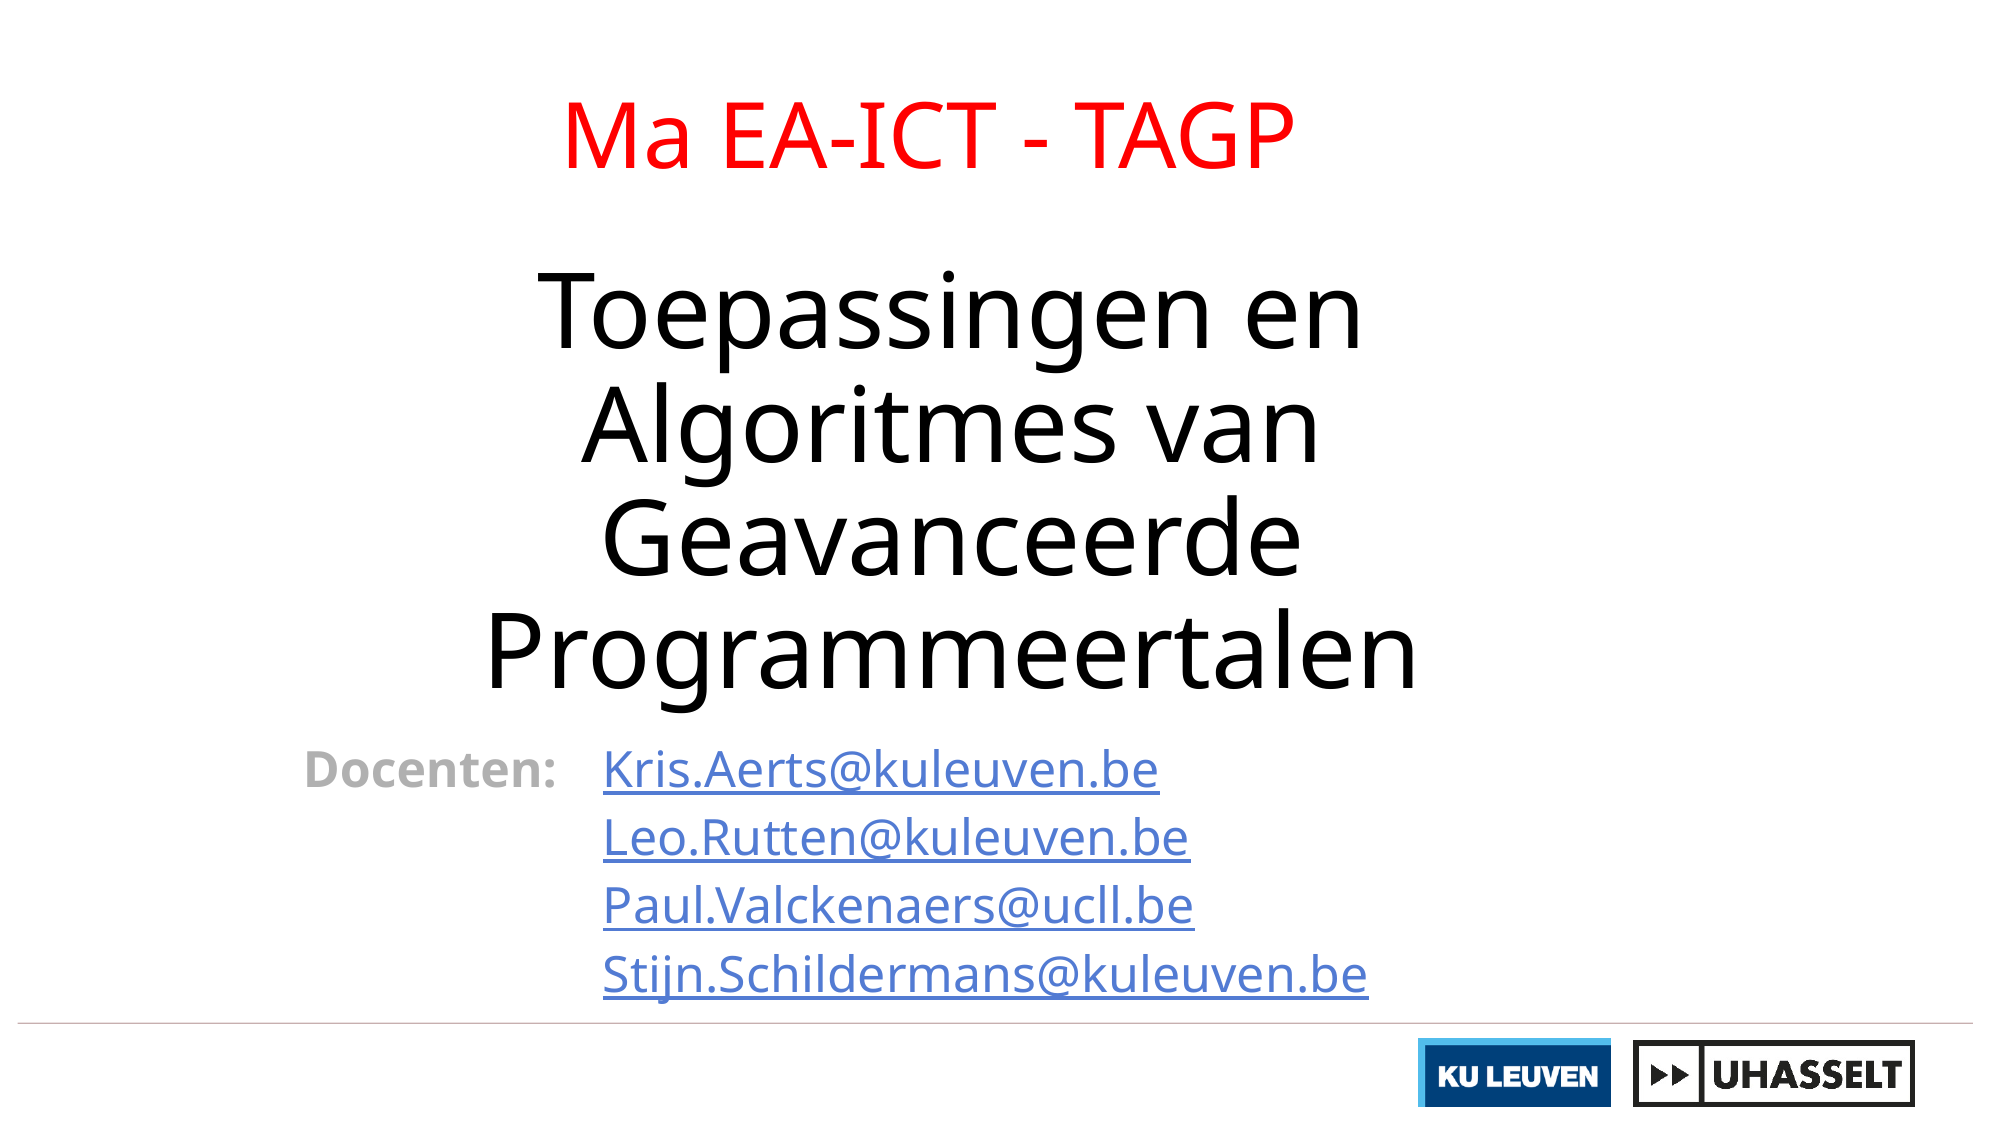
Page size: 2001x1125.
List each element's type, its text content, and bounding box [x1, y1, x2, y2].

text_box Docenten: Kris.Aerts@kuleuven.be Leo.Rutten@kuleuven.be Paul.Valckenaers@ucll.be Stijn.Schildermans@kuleuven.be [303, 698, 1603, 1011]
picture [1633, 1040, 1915, 1107]
picture [1418, 1038, 1611, 1107]
title Ma EA-ICT - TAGP [220, 77, 1639, 196]
subtitle Toepassingen en Algoritmes van Geavanceerde Programmeertalen [338, 248, 1567, 698]
